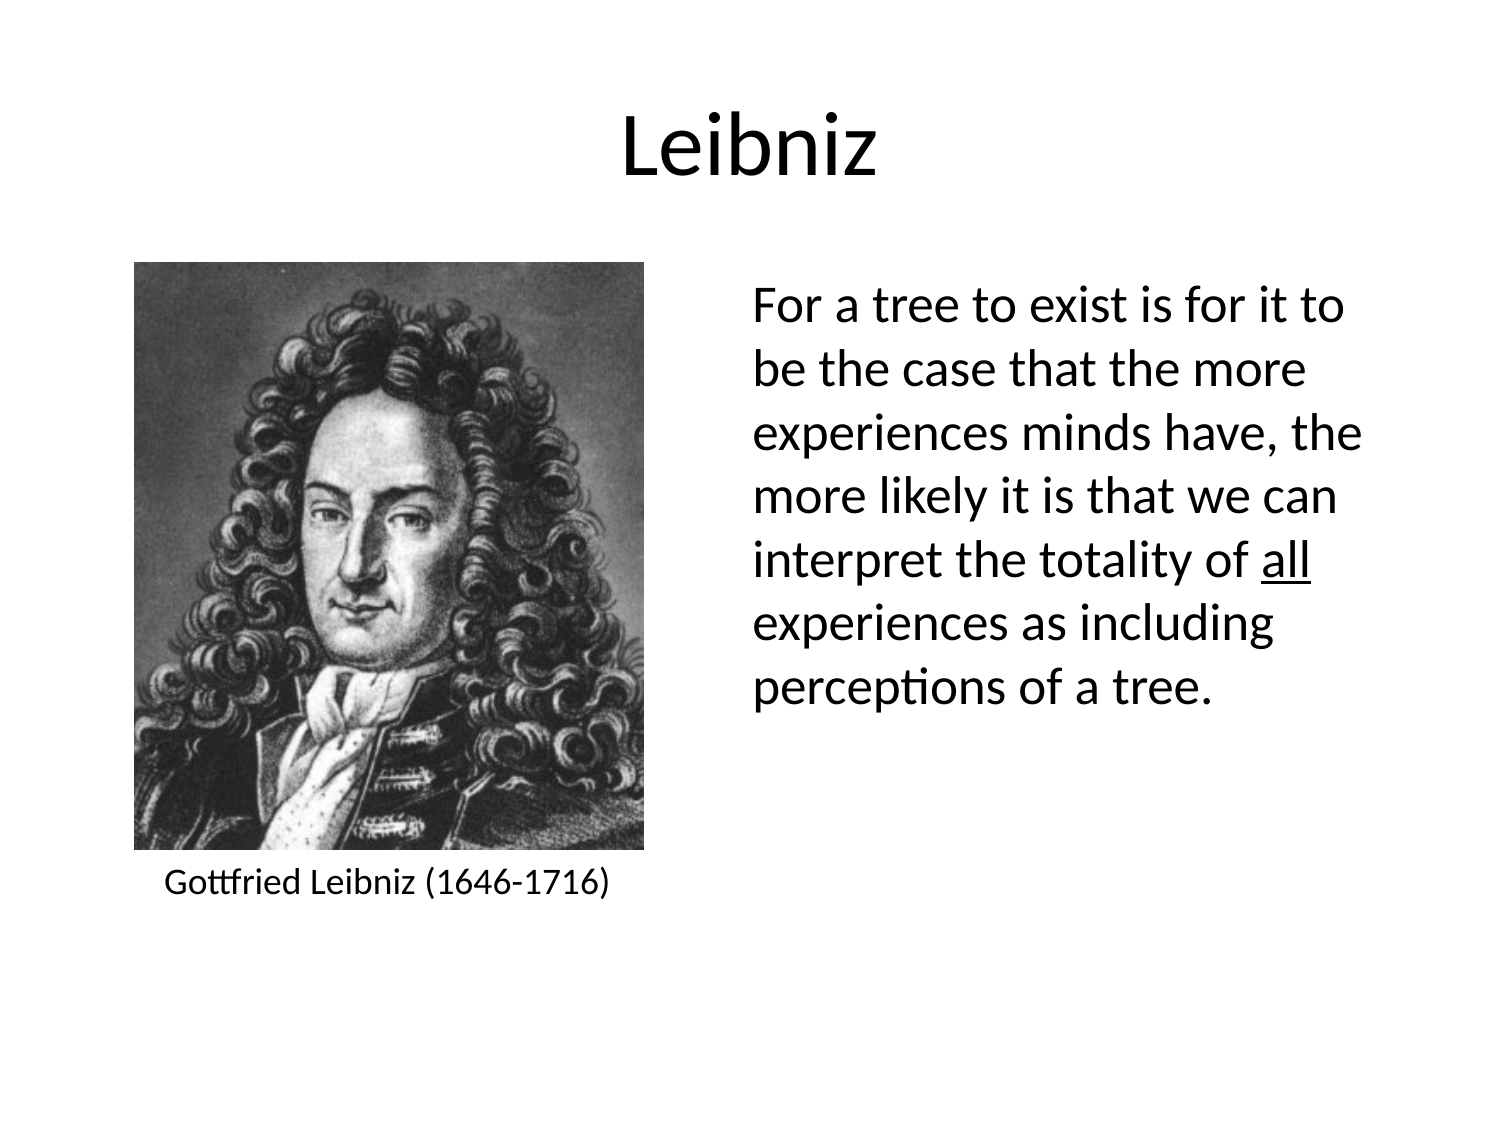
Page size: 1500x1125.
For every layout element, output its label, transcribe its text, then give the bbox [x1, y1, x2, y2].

text_box Gottfried Leibniz (1646-1716) [124, 849, 650, 910]
list For a tree to exist is for it to be the case that the more experiences minds have, the more likely it is that we can interpret the totality of all experiences as including perceptions of a tree. The world fundamentally consists of “monads”: minds that run autonomous experiential programs. [737, 262, 1425, 1005]
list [134, 262, 644, 851]
title Leibniz [75, 45, 1425, 233]
